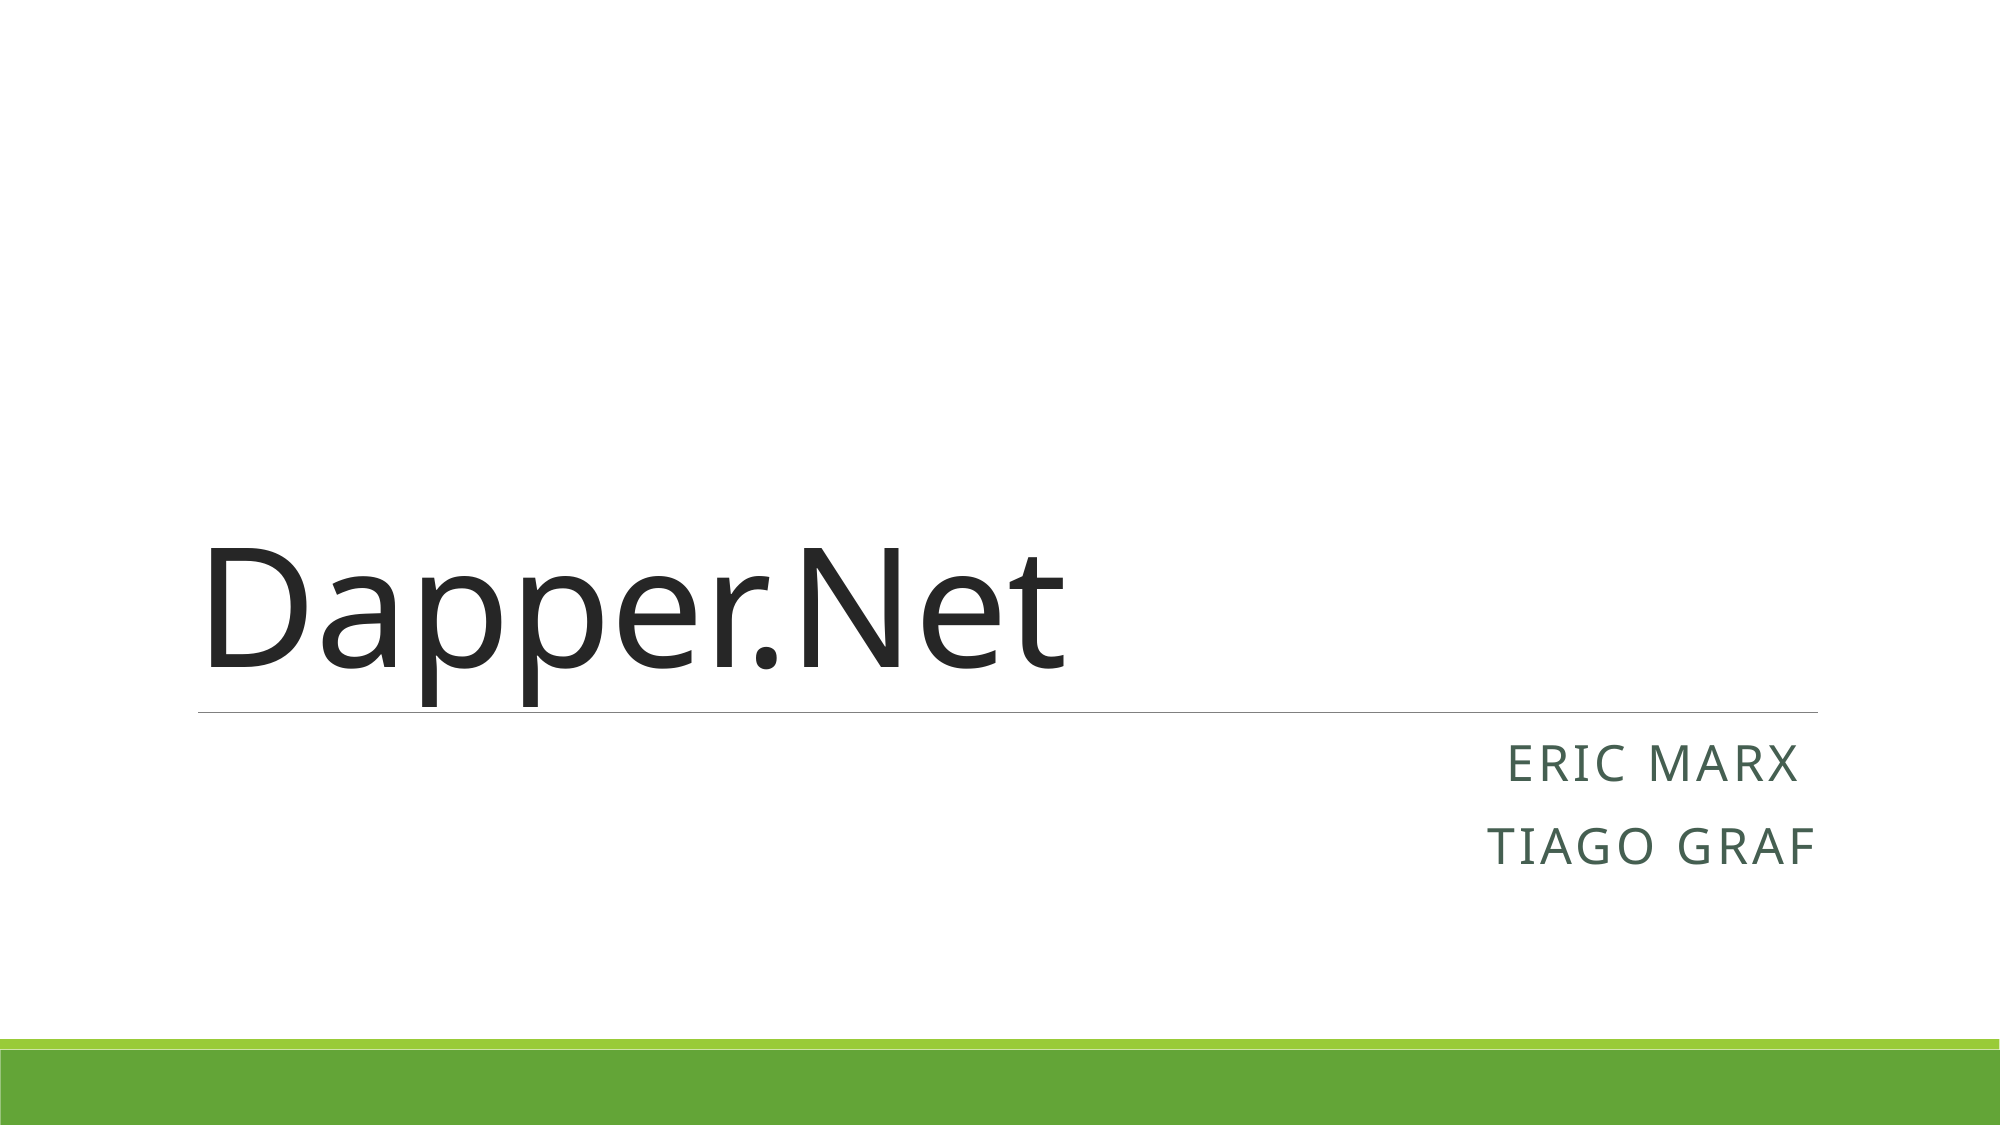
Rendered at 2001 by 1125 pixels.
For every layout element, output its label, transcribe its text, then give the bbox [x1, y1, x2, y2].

list Eric marx Tiago graf [180, 730, 1830, 918]
title Dapper.Net [180, 124, 1830, 710]
